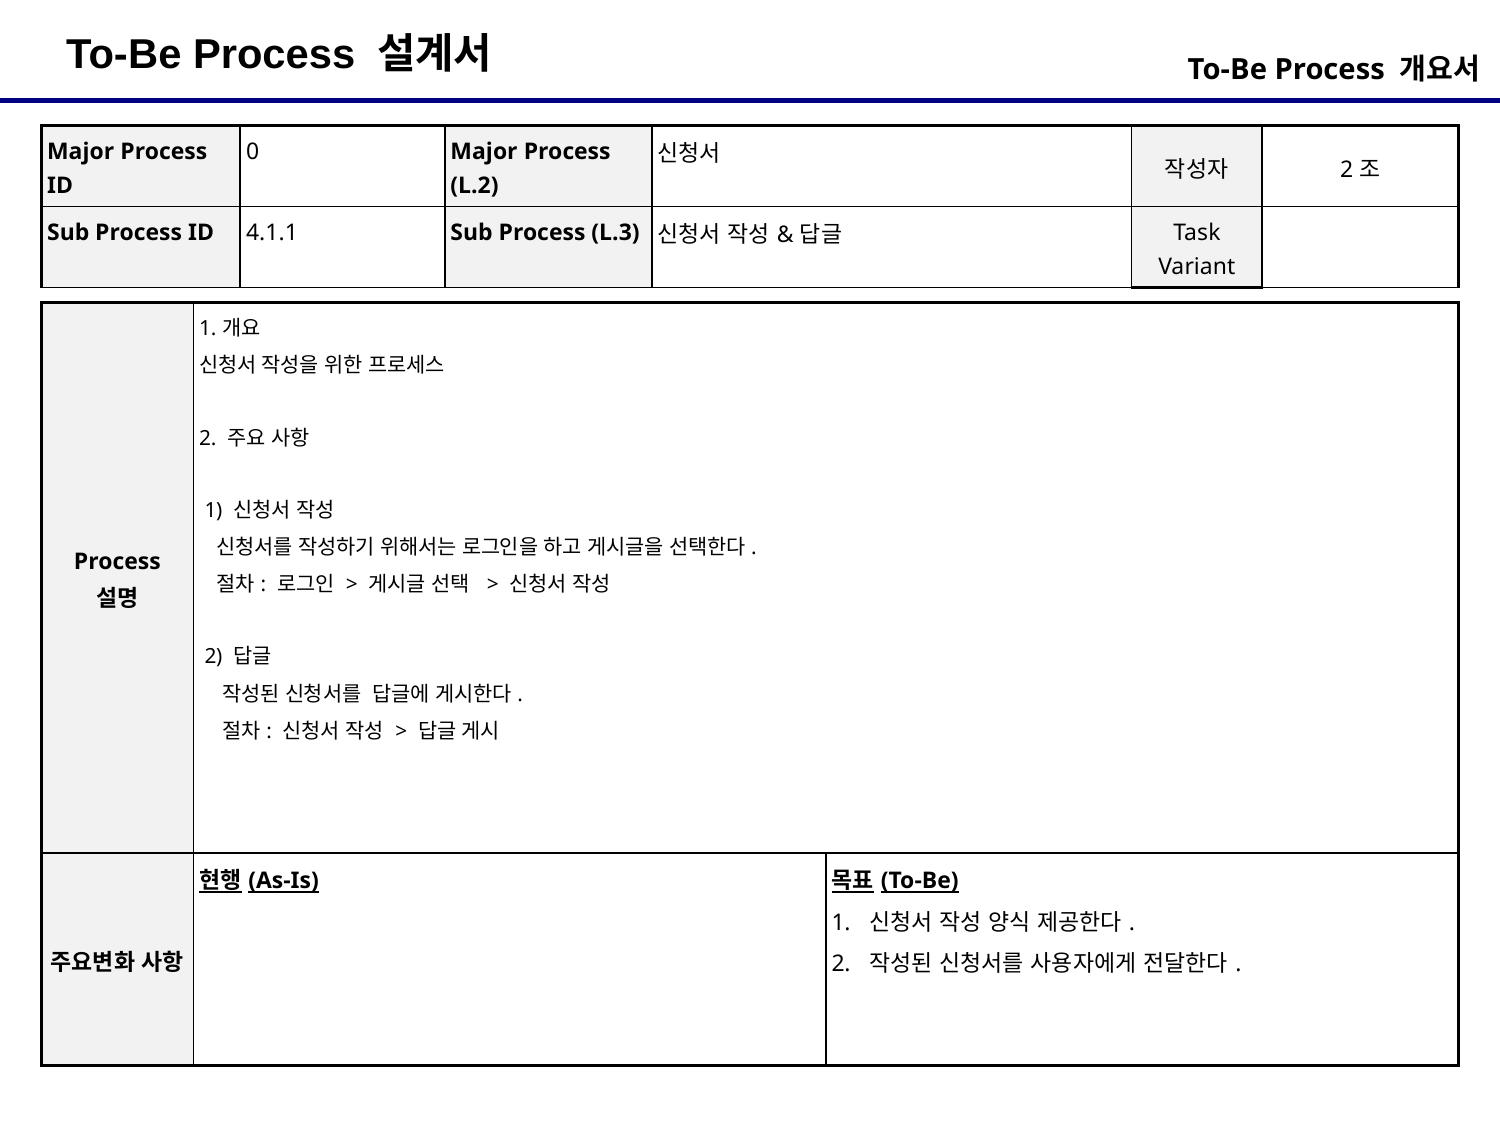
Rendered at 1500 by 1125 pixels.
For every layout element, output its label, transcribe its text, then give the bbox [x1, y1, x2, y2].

table_header Process 설명 [43, 304, 193, 852]
table_cell Sub Process ID [43, 207, 239, 287]
table_cell 4.1.1 [241, 207, 444, 287]
list To-Be Process 개요서 [1022, 42, 1481, 102]
table_header 2조 [1263, 127, 1457, 206]
table_cell 주요변화 사항 [43, 854, 193, 1064]
table_cell 현행(As-Is) [194, 854, 825, 1064]
table_header Major Process ID [43, 127, 239, 206]
table_cell Task Variant [1132, 207, 1261, 286]
table_header 1.개요 신청서 작성을 위한 프로세스 2. 주요 사항 1) 신청서 작성 신청서를 작성하기 위해서는 로그인을 하고 게시글을 선택한다. 절차: 로그인 > 게시글 선택 > 신청서 작성 2) 답글 작성된 신청서를 답글에 게시한다. 절차: 신청서 작성 > 답글 게시 [194, 304, 1457, 852]
table_header 0 [241, 127, 444, 206]
table_cell 목표(To-Be) 신청서 작성 양식 제공한다. 작성된 신청서를 사용자에게 전달한다. [827, 854, 1457, 1064]
table_header 작성자 [1132, 127, 1261, 206]
table_cell Sub Process (L.3) [446, 207, 651, 287]
table_header 신청서 [653, 127, 1131, 206]
table_cell [1263, 207, 1457, 287]
table_cell 신청서 작성&답글 [653, 207, 1131, 287]
table_header Major Process (L.2) [446, 127, 651, 206]
